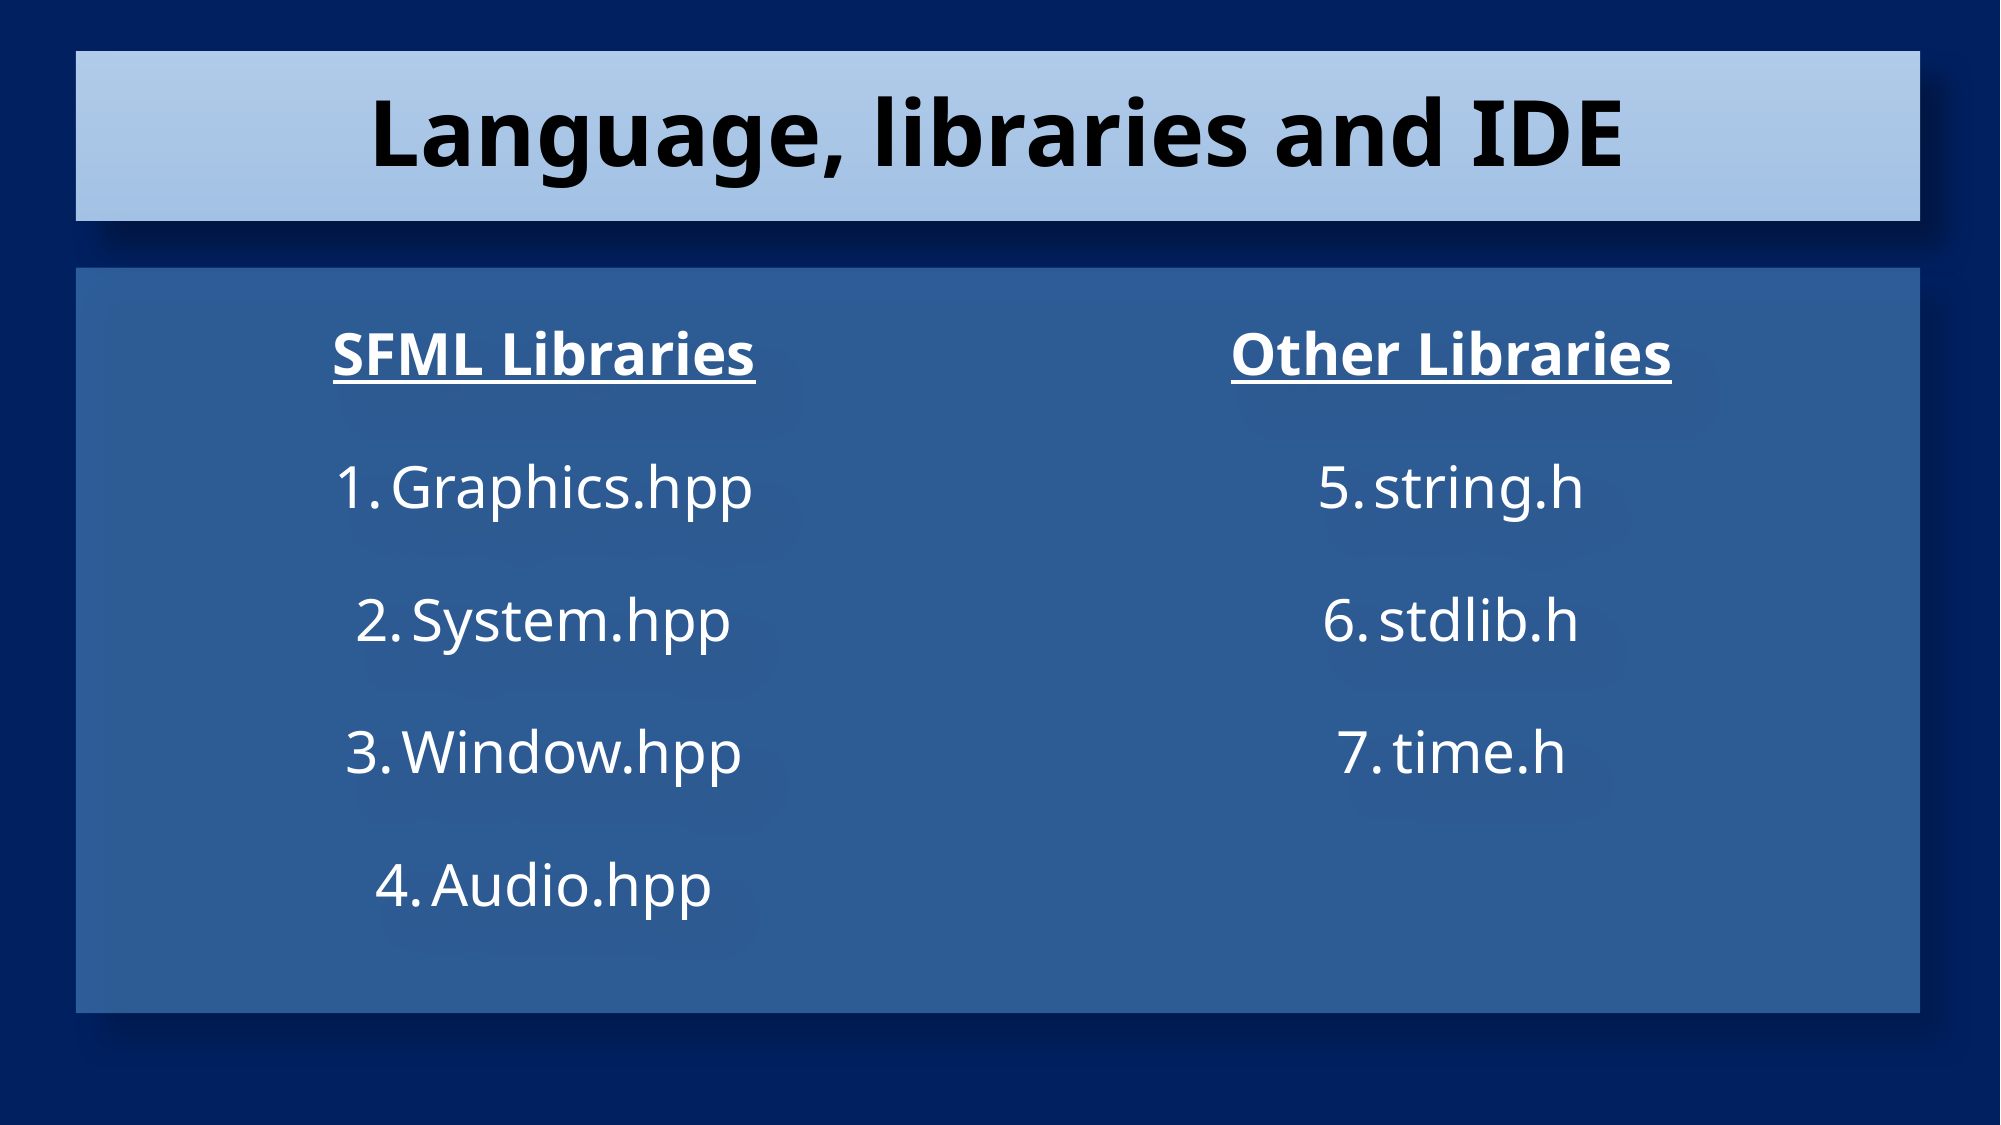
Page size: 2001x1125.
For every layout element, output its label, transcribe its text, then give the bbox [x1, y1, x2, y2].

text_box Language, libraries and IDE [75, 51, 1921, 222]
list SFML Libraries Graphics.hpp System.hpp Window.hpp Audio.hpp Other Libraries string.h stdlib.h time.h [75, 267, 1921, 1014]
